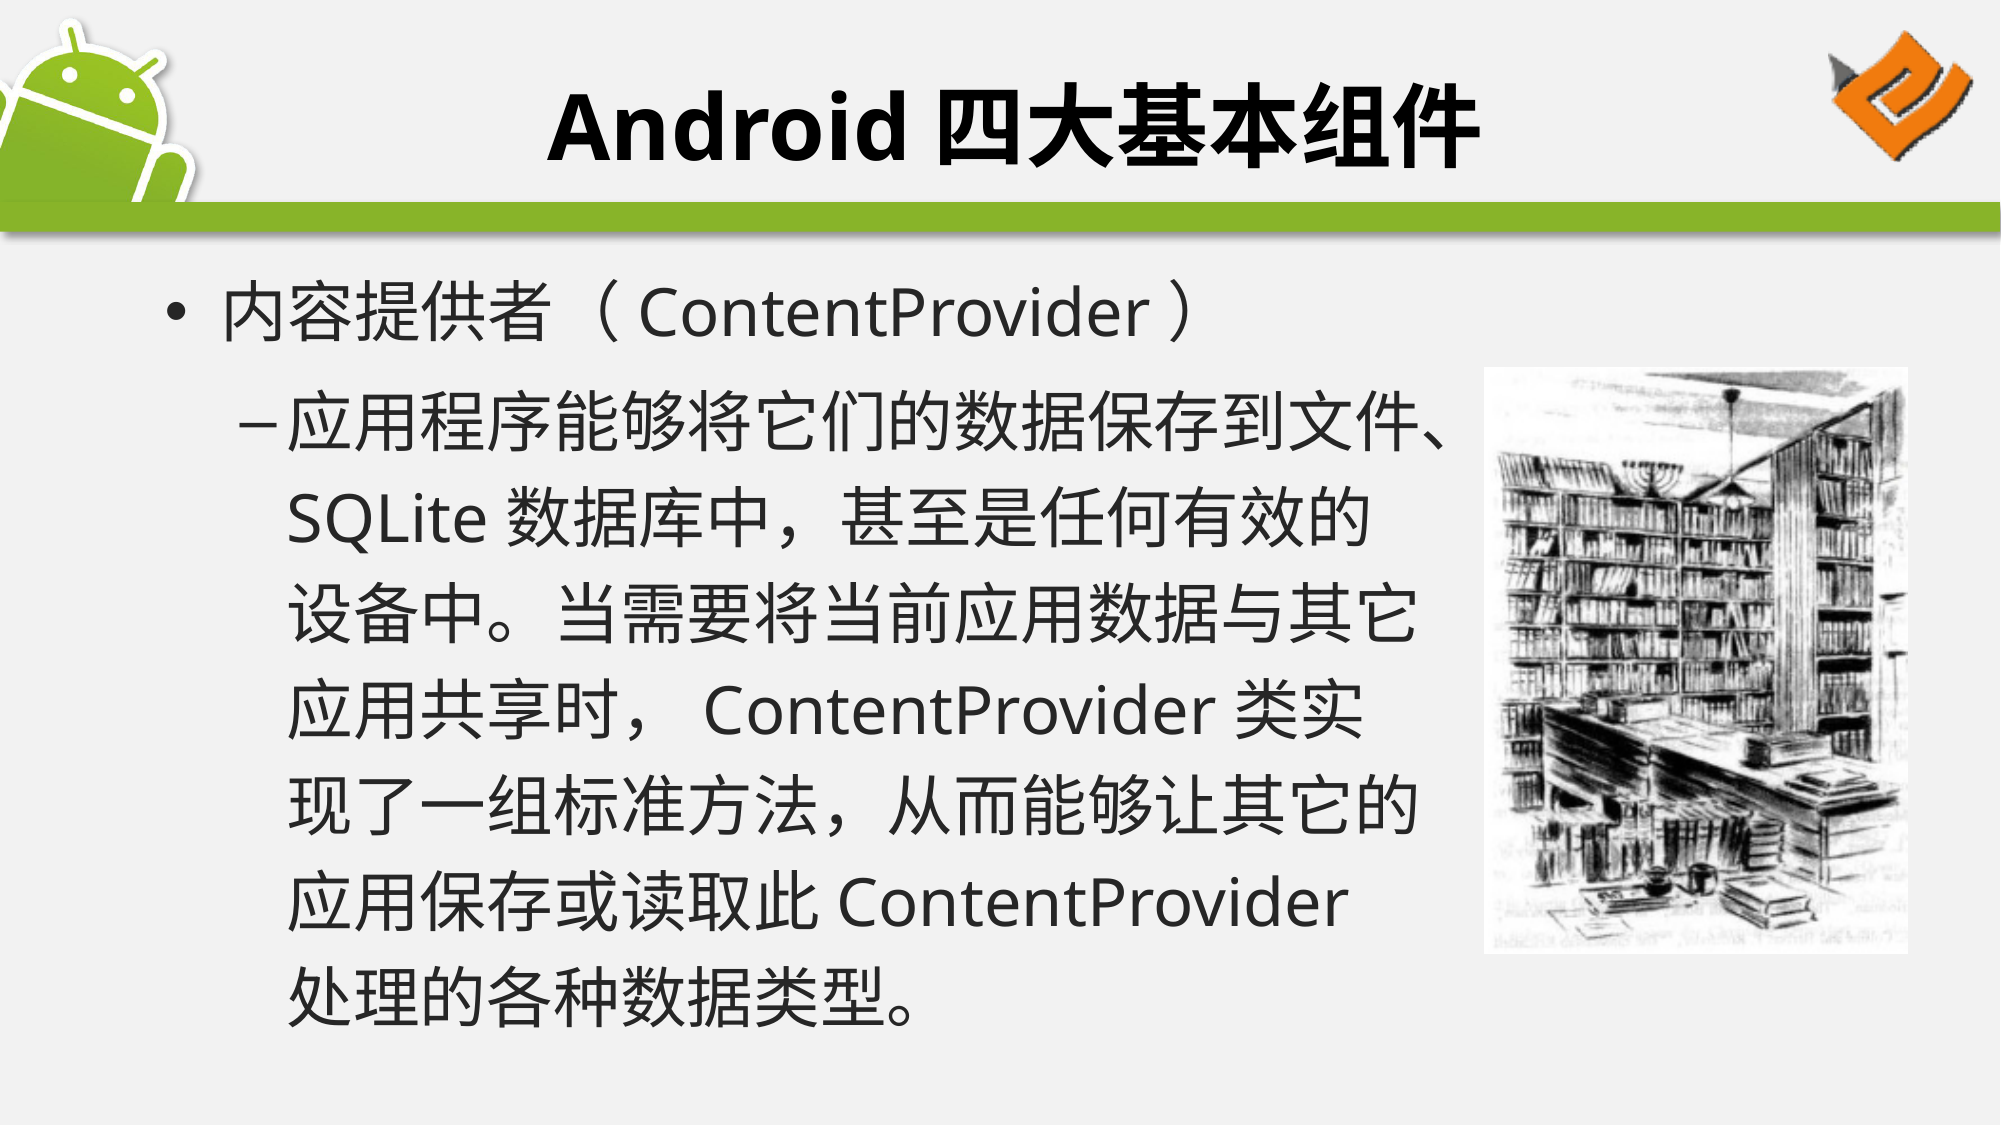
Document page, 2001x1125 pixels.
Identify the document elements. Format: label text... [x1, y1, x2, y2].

picture [1828, 30, 1973, 161]
list 内容提供者（ContentProvider） 应用程序能够将它们的数据保存到文件、SQLite数据库中，甚至是任何有效的设备中。当需要将当前应用数据与其它应用共享时，ContentProvider类实现了一组标准方法，从而能够让其它的应用保存或读取此ContentProvider处理的各种数据类型。 [149, 262, 1437, 1059]
picture [0, 7, 209, 202]
picture [1483, 366, 1909, 955]
title Android四大基本组件 [208, 45, 1824, 203]
